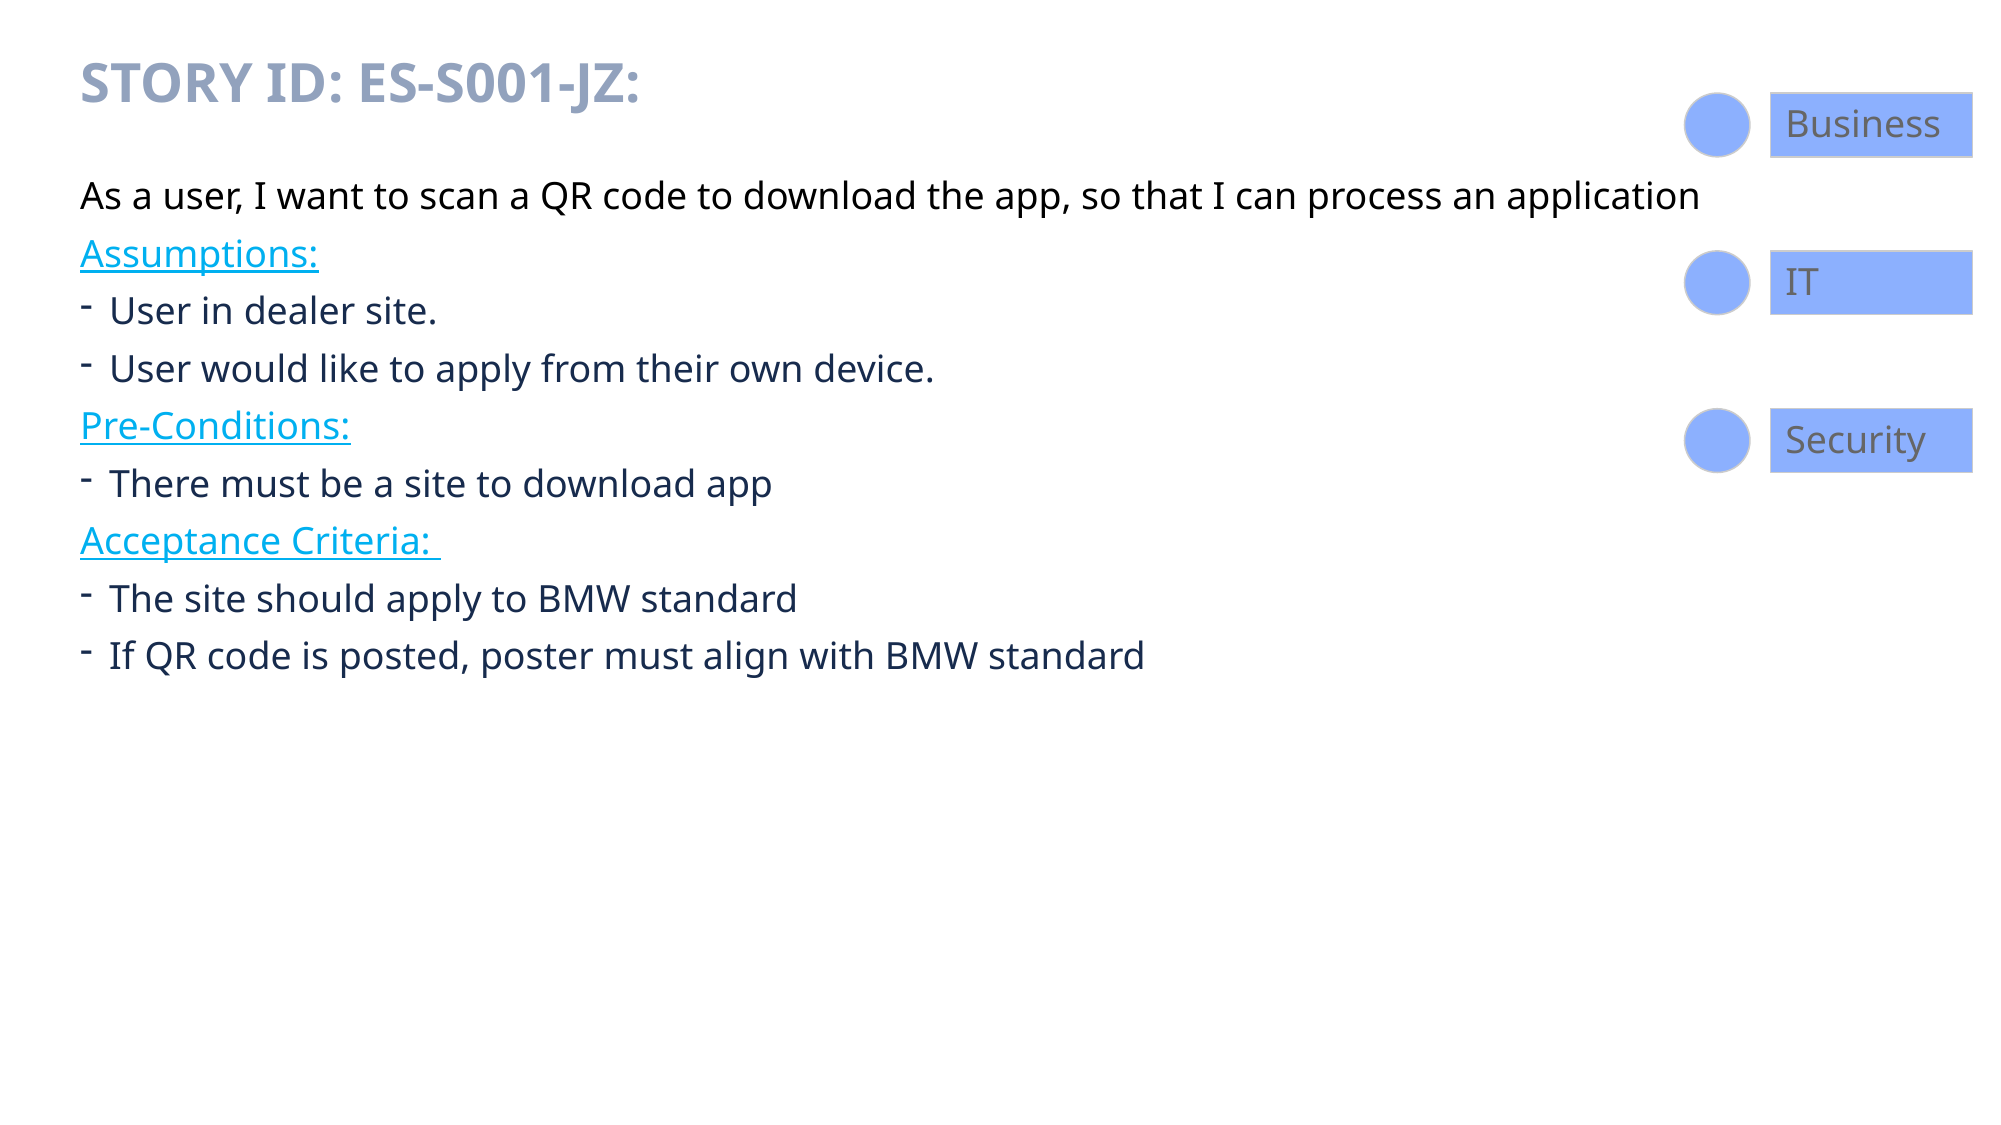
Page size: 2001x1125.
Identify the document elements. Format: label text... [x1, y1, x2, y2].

text_box IT [1769, 249, 1974, 317]
text_box Security [1769, 407, 1974, 475]
text_box [1682, 90, 1753, 159]
list As a user, I want to scan a QR code to download the app, so that I can process an application Assumptions: User in dealer site. User would like to apply from their own device. Pre-Conditions: There must be a site to download app Acceptance Criteria: The site should apply to BMW standard If QR code is posted, poster must align with BMW standard [80, 172, 1922, 1109]
text_box [1682, 248, 1753, 317]
text_box Business [1769, 91, 1974, 159]
title Story ID: ES-S001-JZ: [80, 56, 1922, 172]
text_box [1682, 406, 1753, 475]
